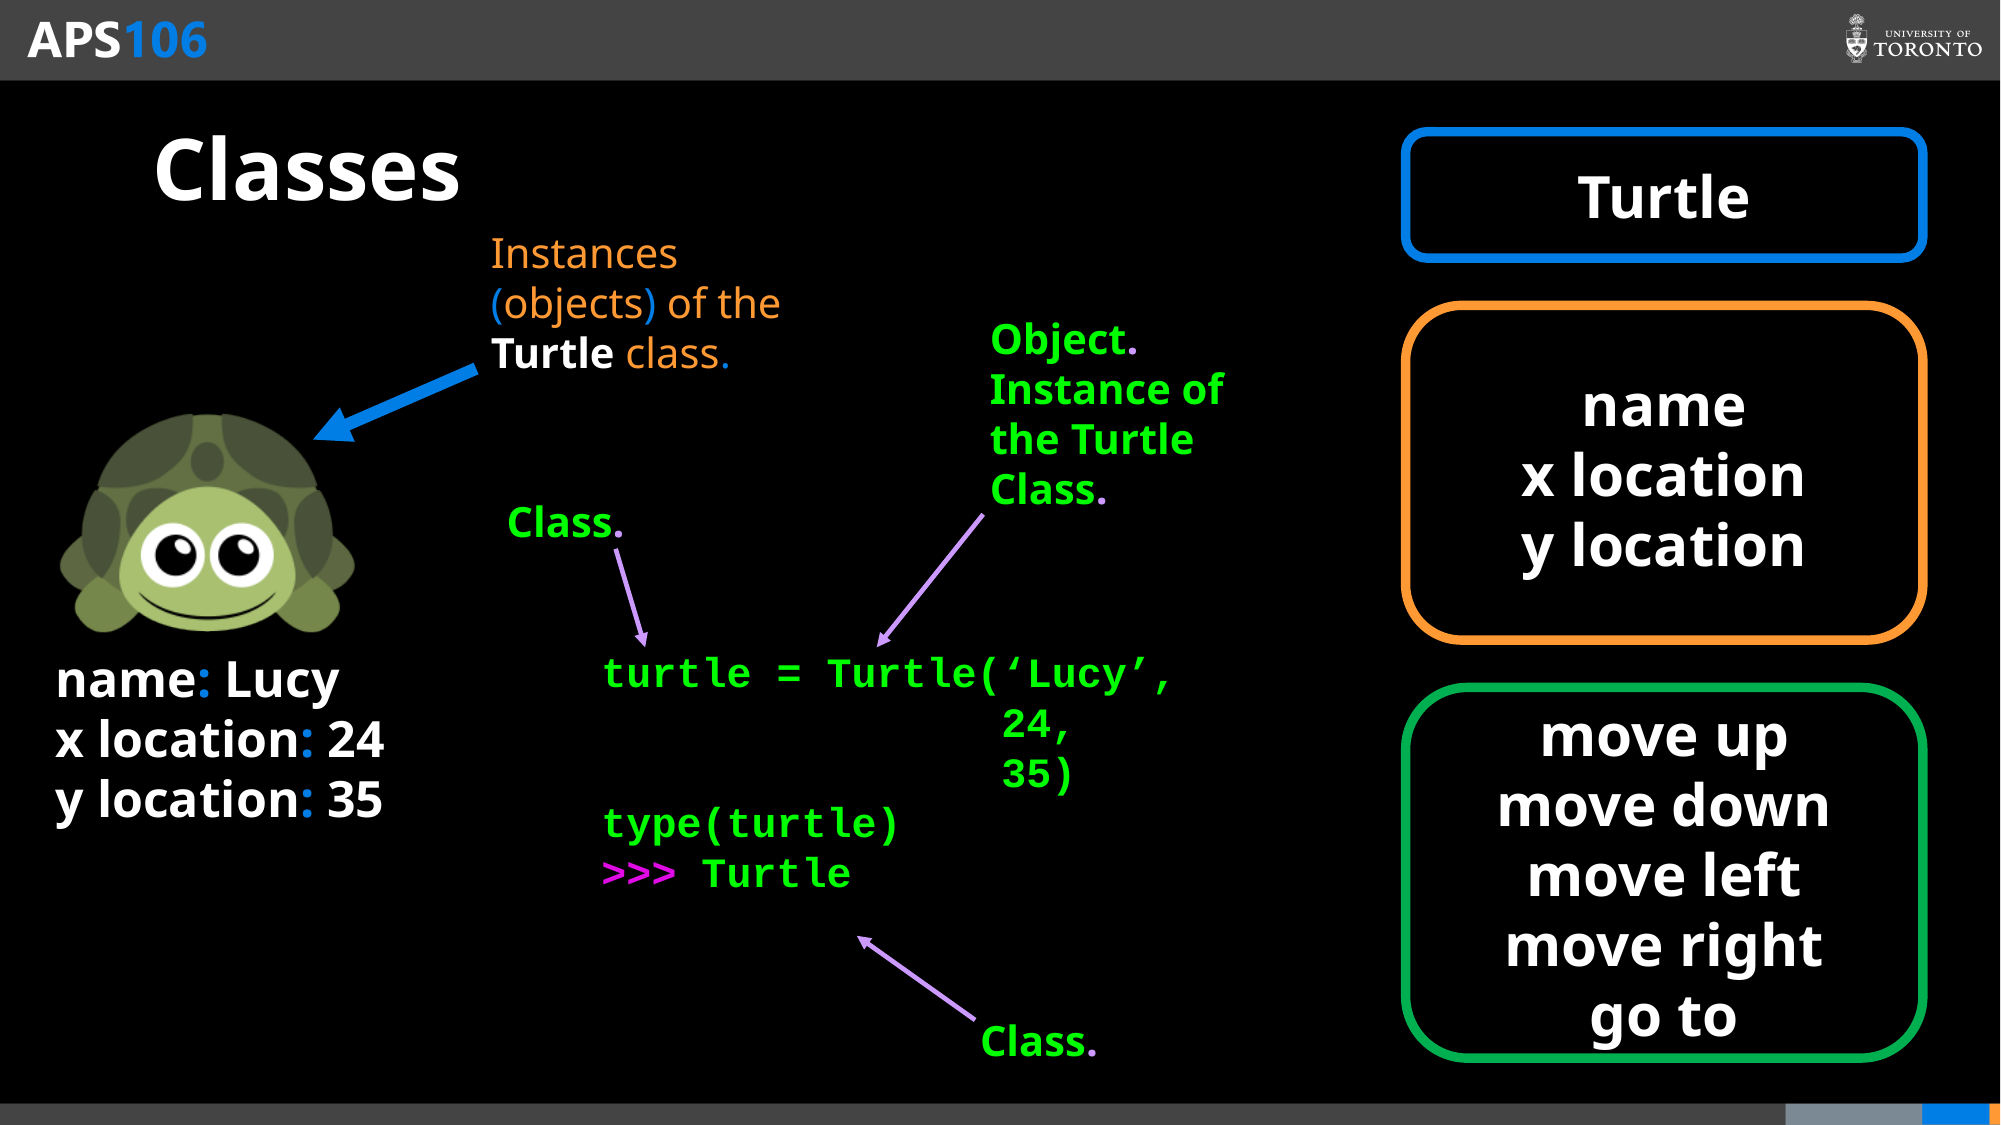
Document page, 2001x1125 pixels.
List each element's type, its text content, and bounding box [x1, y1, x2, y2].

text_box Class. [491, 487, 813, 553]
text_box name x location y location [1404, 304, 1924, 642]
text_box Class. [965, 1007, 1286, 1073]
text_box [381, 368, 477, 440]
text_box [615, 548, 646, 648]
text_box move up move down move left move right go to [1404, 686, 1924, 1060]
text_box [856, 935, 976, 1020]
picture [0, 0, 2001, 1125]
text_box turtle = Turtle(‘Lucy’, 24, 35) type(turtle) >>> Turtle [586, 638, 1217, 903]
text_box Instances (objects) of the Turtle class. [476, 219, 797, 385]
title Classes [137, 119, 1863, 227]
text_box Object. Instance of the Turtle Class. [975, 305, 1296, 521]
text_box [876, 514, 984, 648]
text_box name: Lucy x location: 24 y location: 35 [40, 639, 400, 835]
text_box Turtle [1404, 130, 1924, 260]
